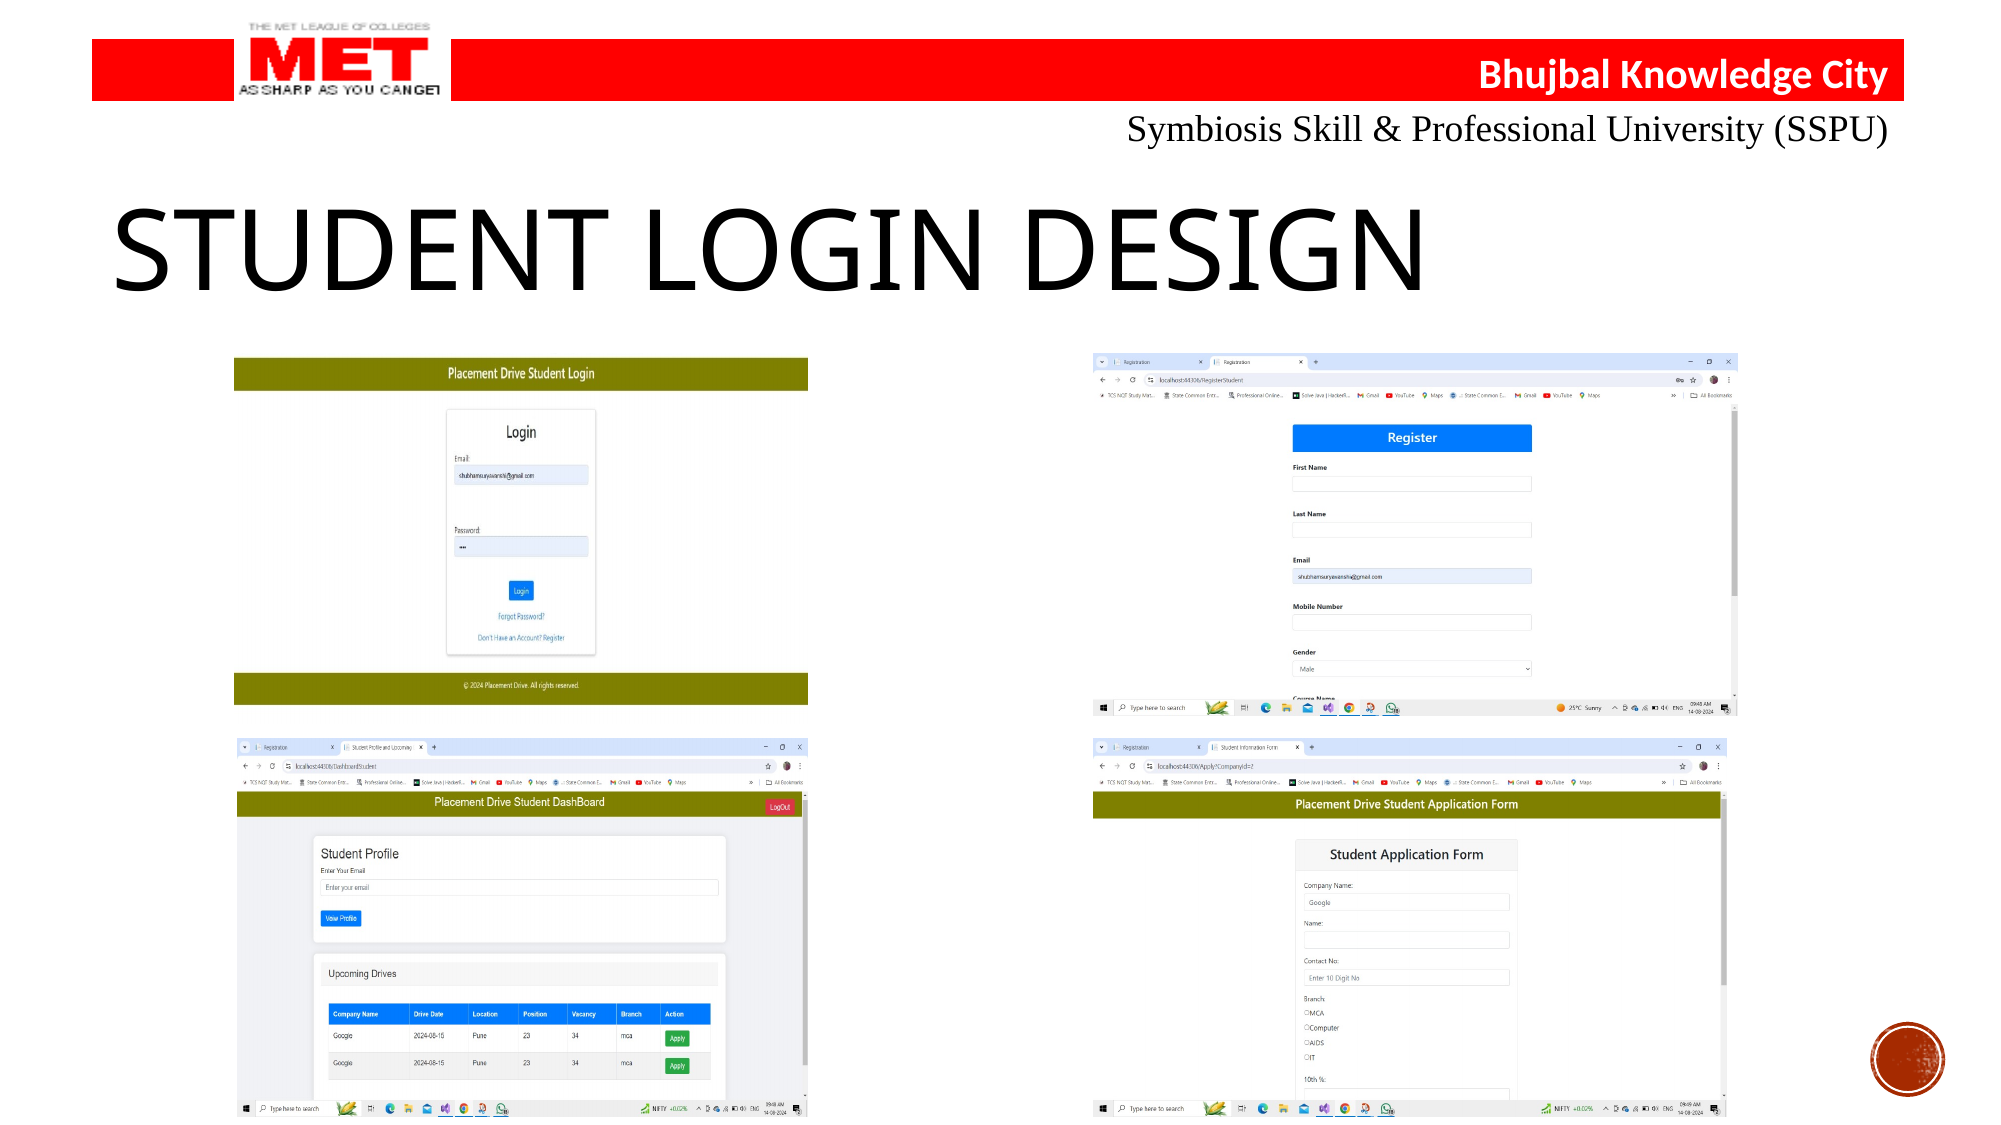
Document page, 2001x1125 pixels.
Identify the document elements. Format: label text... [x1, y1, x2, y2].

picture [237, 738, 808, 1117]
picture [1093, 353, 1738, 716]
picture [234, 353, 808, 724]
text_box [93, 15, 1905, 198]
picture [1093, 738, 1727, 1117]
title Student Login Design [96, 198, 1747, 387]
